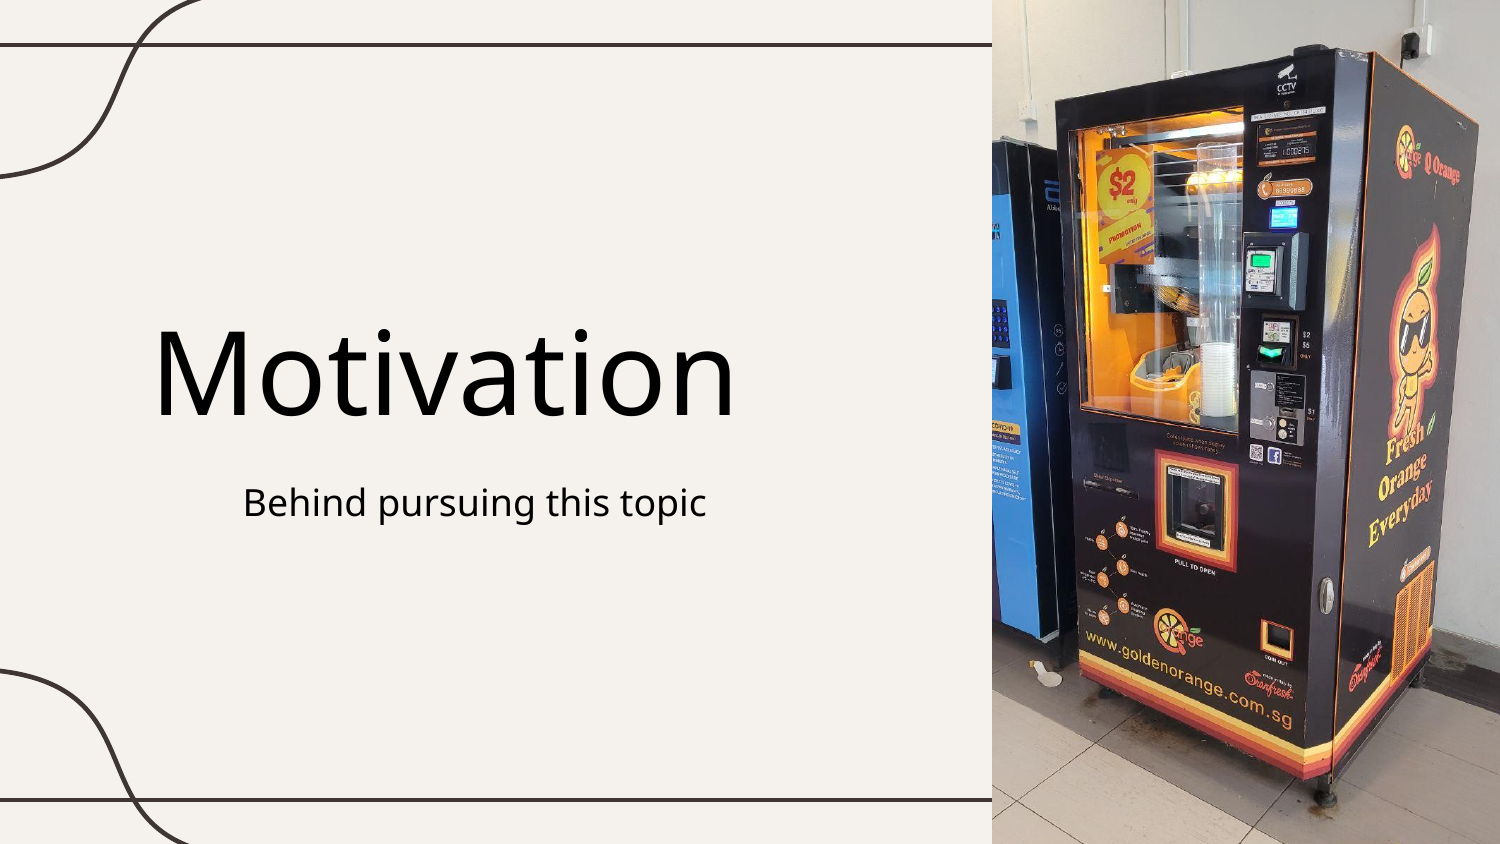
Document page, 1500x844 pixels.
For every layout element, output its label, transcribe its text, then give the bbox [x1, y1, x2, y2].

subtitle Behind pursuing this topic [102, 463, 848, 555]
title Motivation [13, 283, 877, 378]
picture [992, 0, 1500, 844]
